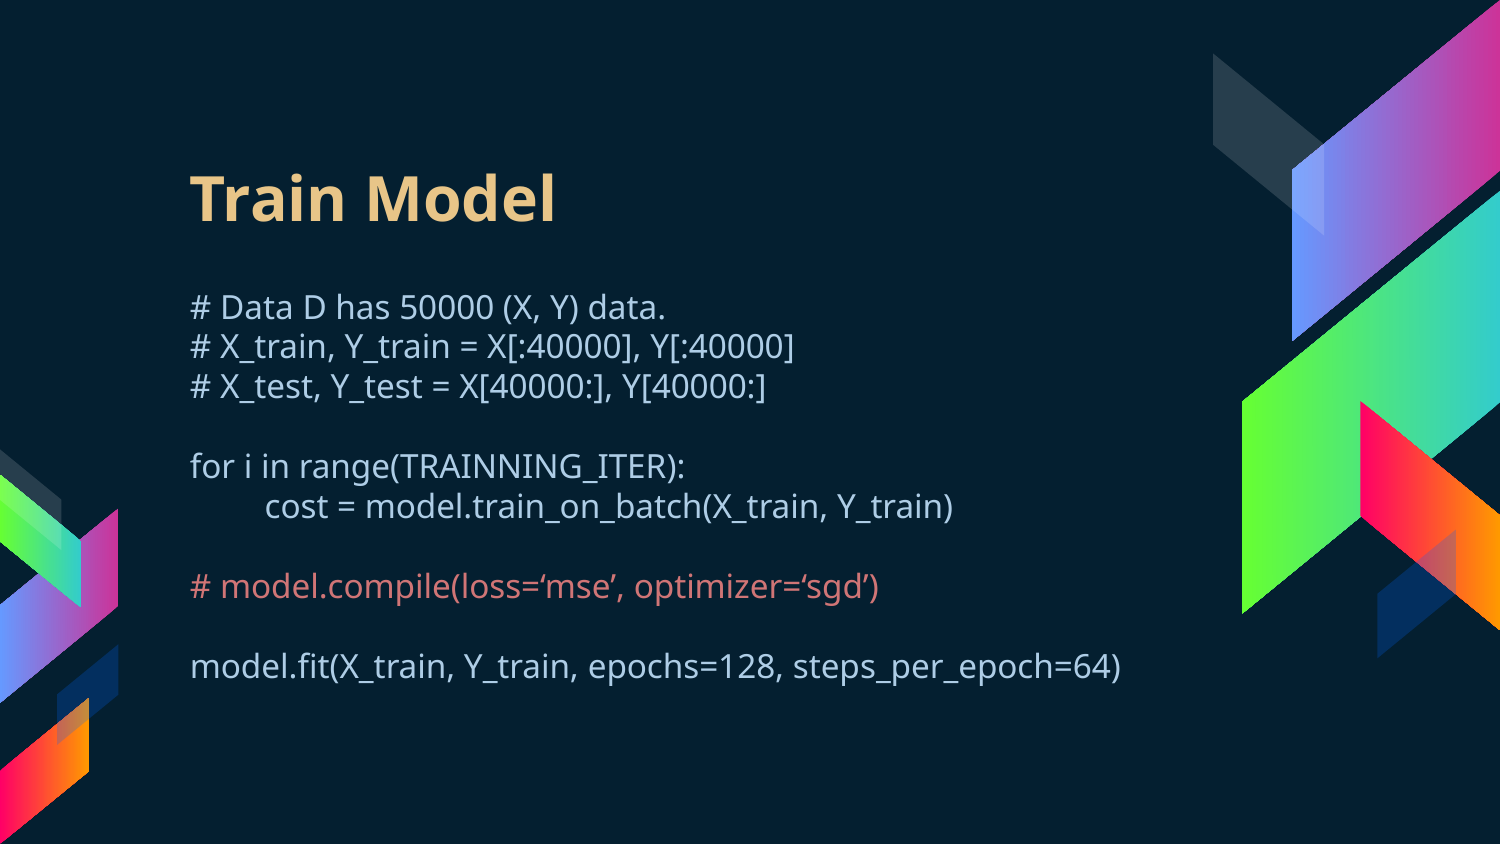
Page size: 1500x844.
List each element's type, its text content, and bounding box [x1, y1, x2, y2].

title Train Model [175, 144, 1155, 249]
list # Data D has 50000 (X, Y) data. # X_train, Y_train = X[:40000], Y[:40000] # X_test, Y_test = X[40000:], Y[40000:] for i in range(TRAINNING_ITER): cost = model.train_on_batch(X_train, Y_train) # model.compile(loss=‘mse’, optimizer=‘sgd’) model.fit(X_train, Y_train, epochs=128, steps_per_epoch=64) [175, 270, 1155, 725]
